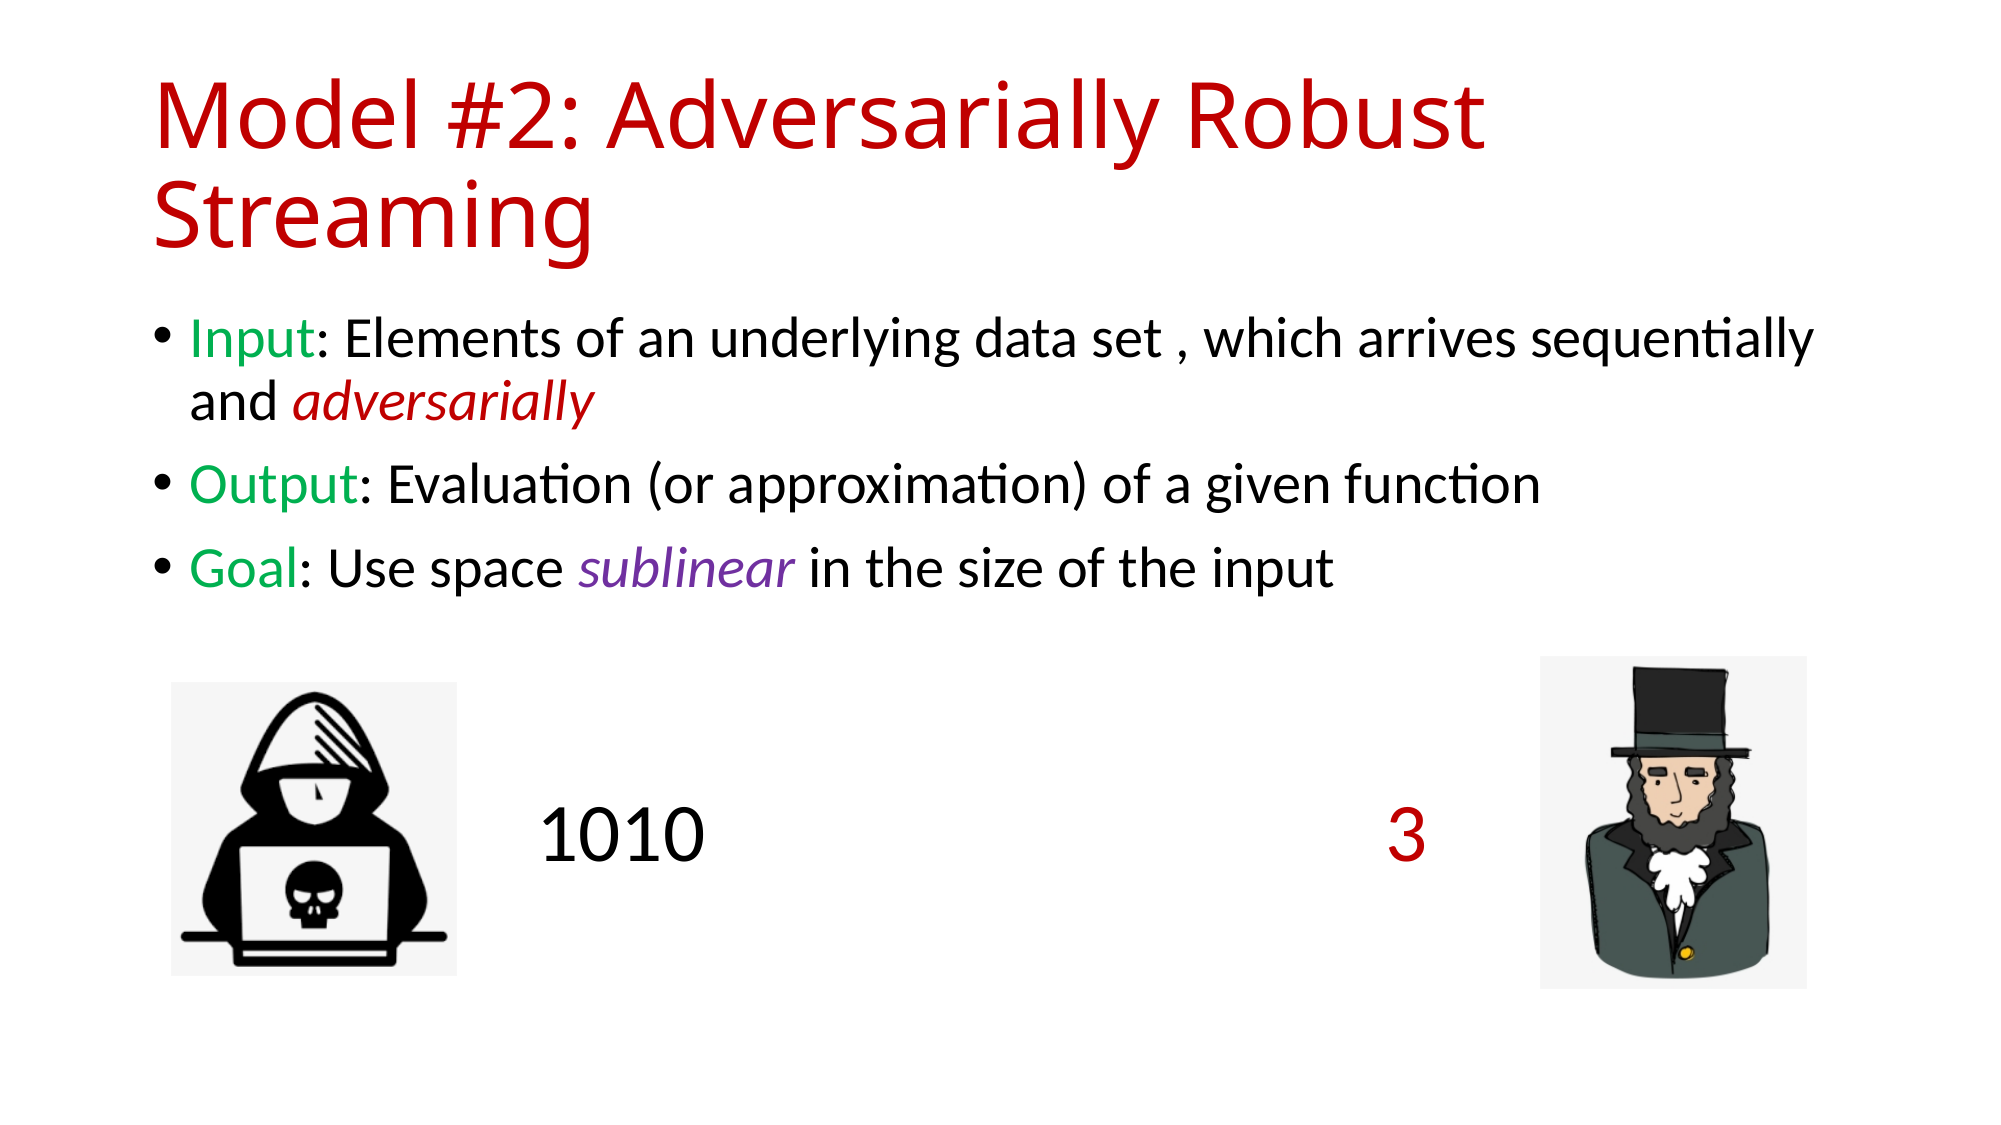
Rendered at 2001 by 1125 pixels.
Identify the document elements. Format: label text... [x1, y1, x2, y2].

picture [1540, 656, 1807, 989]
text_box 1010 [521, 770, 721, 886]
title Model #2: Adversarially Robust Streaming [137, 59, 1863, 278]
picture [170, 682, 457, 976]
text_box 3 [1370, 770, 1443, 886]
